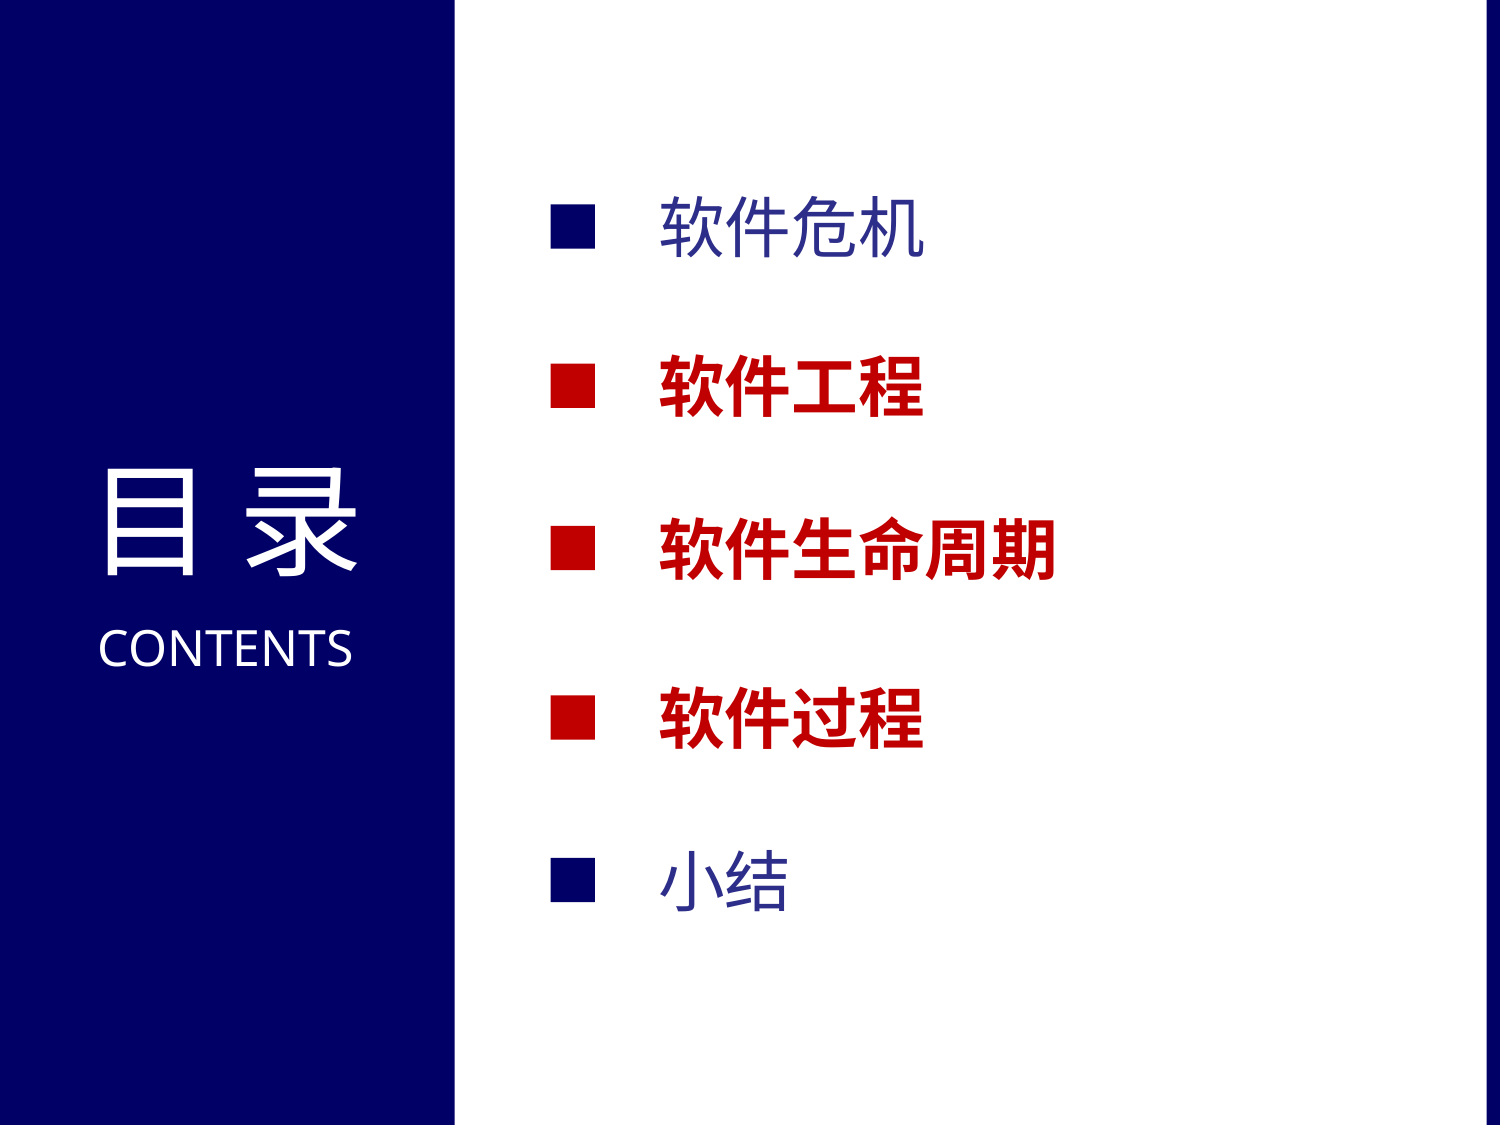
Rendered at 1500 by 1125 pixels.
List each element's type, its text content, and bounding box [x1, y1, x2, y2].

text_box [550, 204, 595, 249]
text_box 软件过程 [643, 669, 1371, 765]
text_box [550, 695, 595, 740]
text_box [550, 363, 595, 408]
text_box 软件生命周期 [643, 500, 1371, 595]
text_box [550, 525, 595, 571]
text_box 软件危机 [643, 178, 1371, 274]
text_box 小结 [643, 831, 1371, 927]
text_box [550, 857, 595, 903]
text_box 软件工程 [643, 337, 1371, 433]
